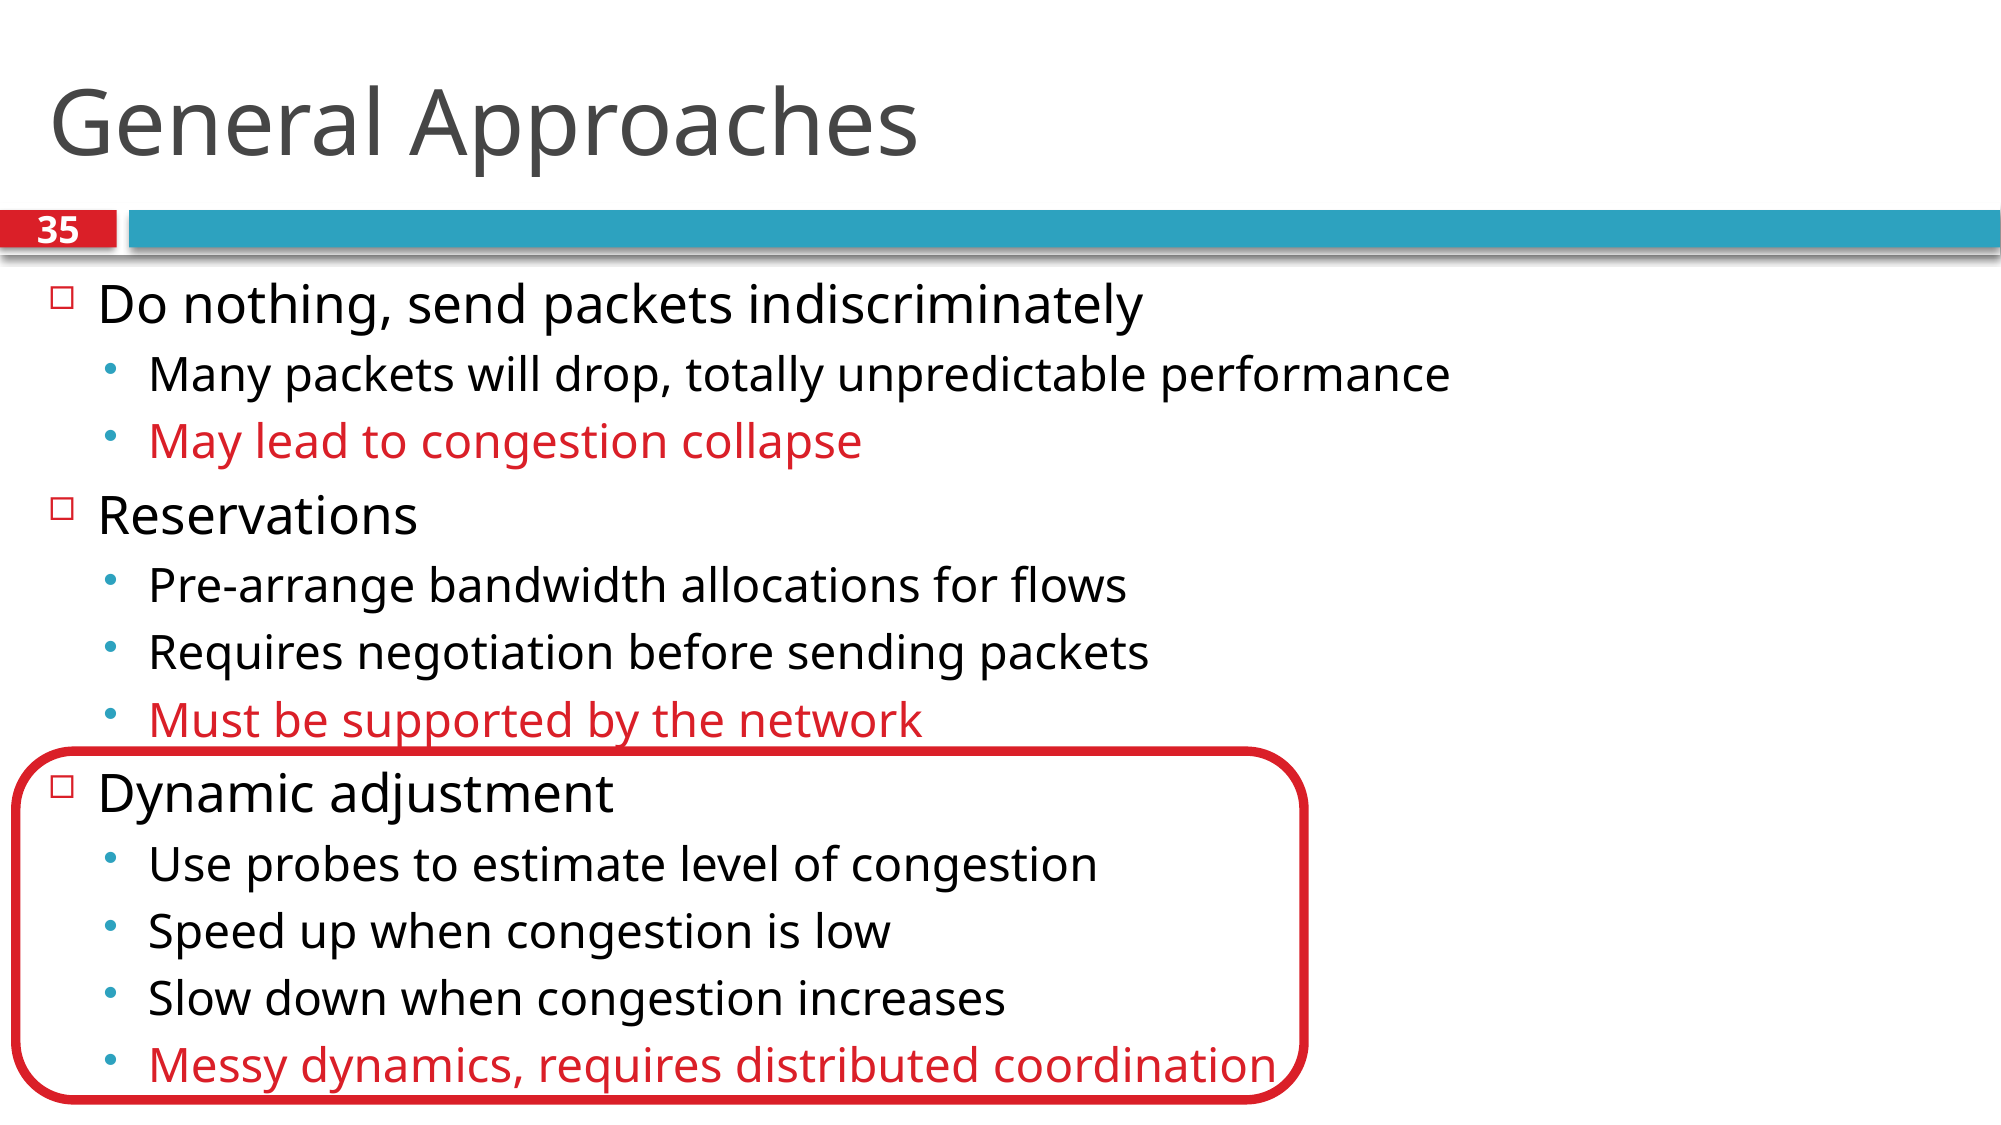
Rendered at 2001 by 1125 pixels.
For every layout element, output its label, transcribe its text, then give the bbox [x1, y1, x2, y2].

text_box [14, 749, 1306, 1102]
list Do nothing, send packets indiscriminately Many packets will drop, totally unpredictable performance May lead to congestion collapse Reservations Pre-arrange bandwidth allocations for flows Requires negotiation before sending packets Must be supported by the network Dynamic adjustment Use probes to estimate level of congestion Speed up when congestion is low Slow down when congestion increases Messy dynamics, requires distributed coordination [33, 262, 1967, 1100]
title General Approaches [33, 37, 1967, 200]
slide_number 35 [0, 206, 117, 257]
